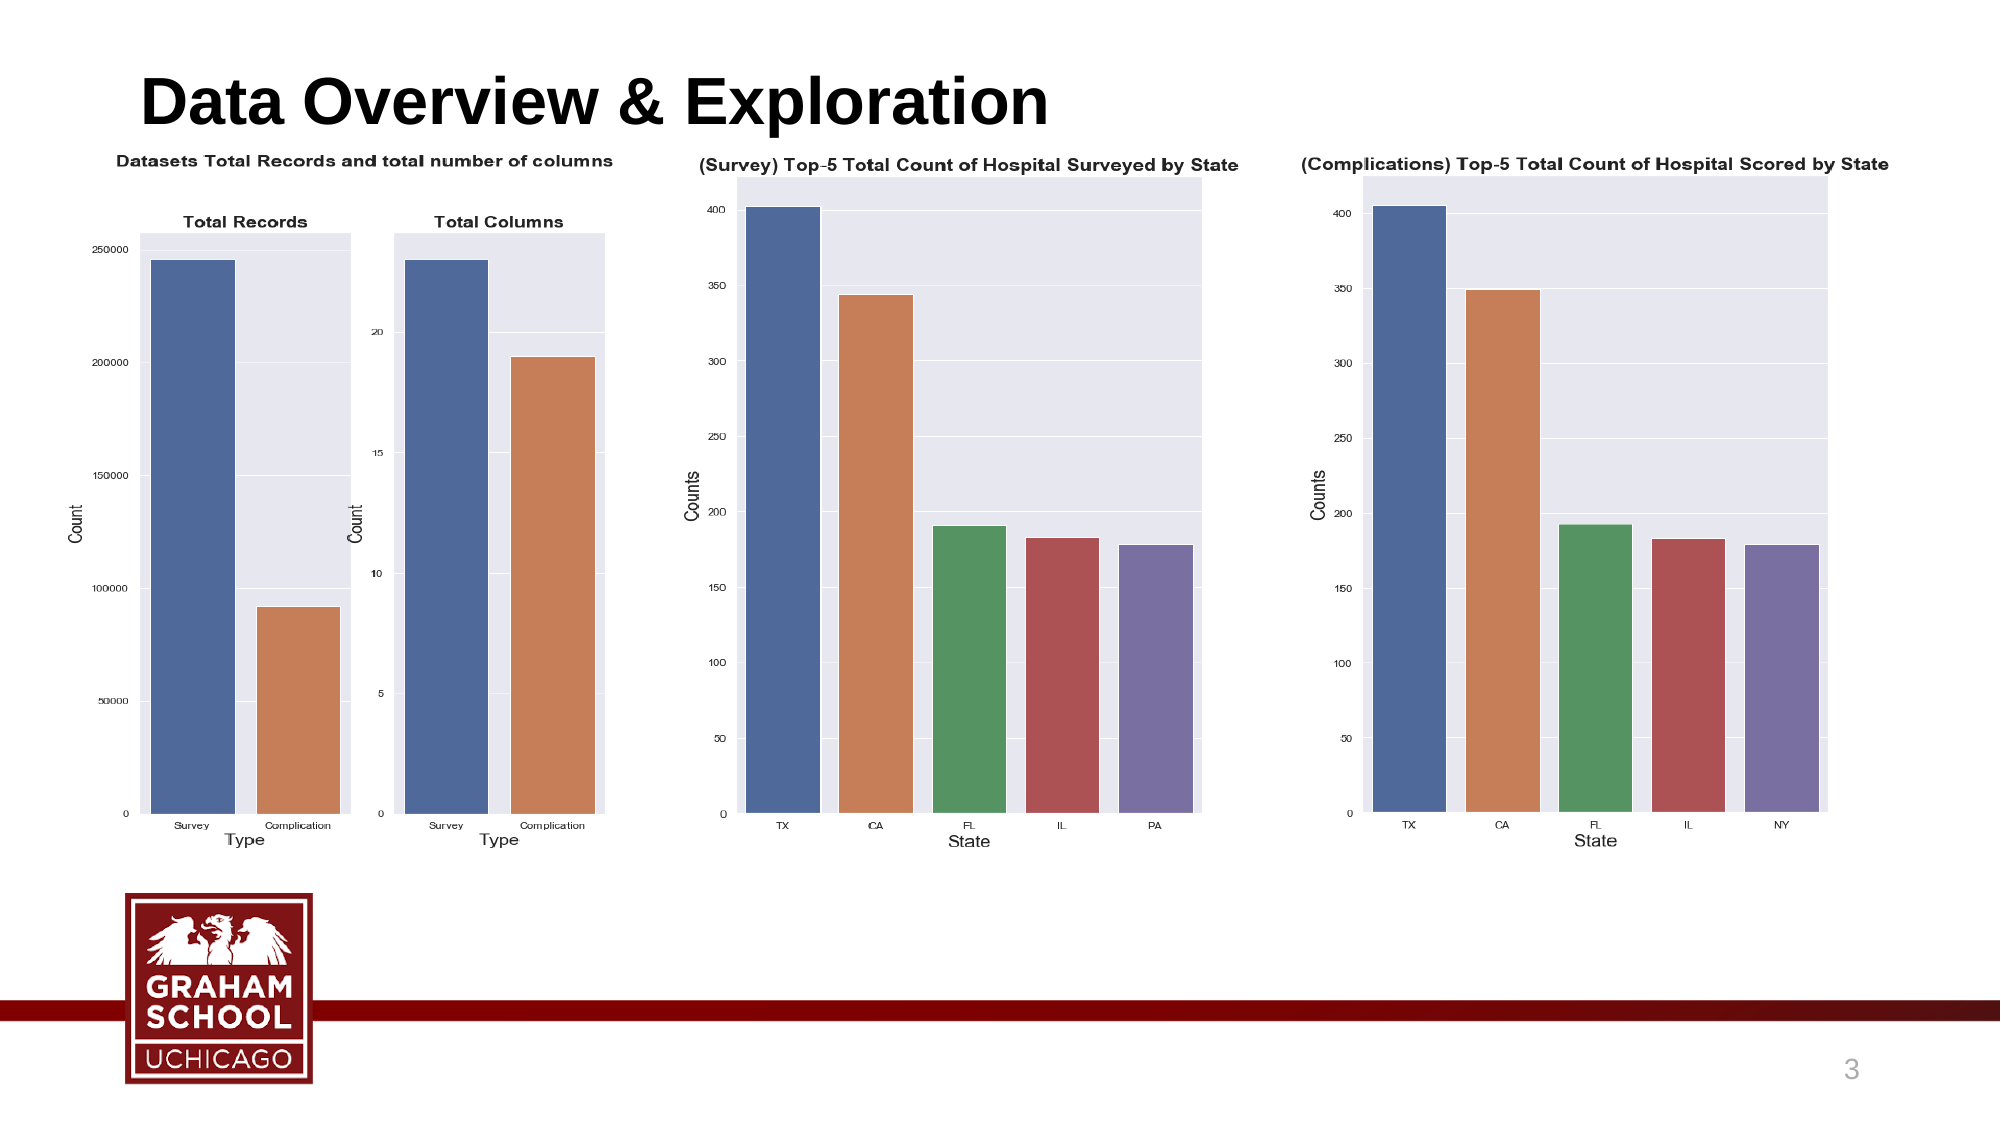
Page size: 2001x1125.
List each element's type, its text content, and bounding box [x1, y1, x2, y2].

picture [0, 0, 2000, 1125]
title Data Overview & Exploration [125, 59, 1875, 149]
slide_number 2 [1412, 1042, 1875, 1103]
